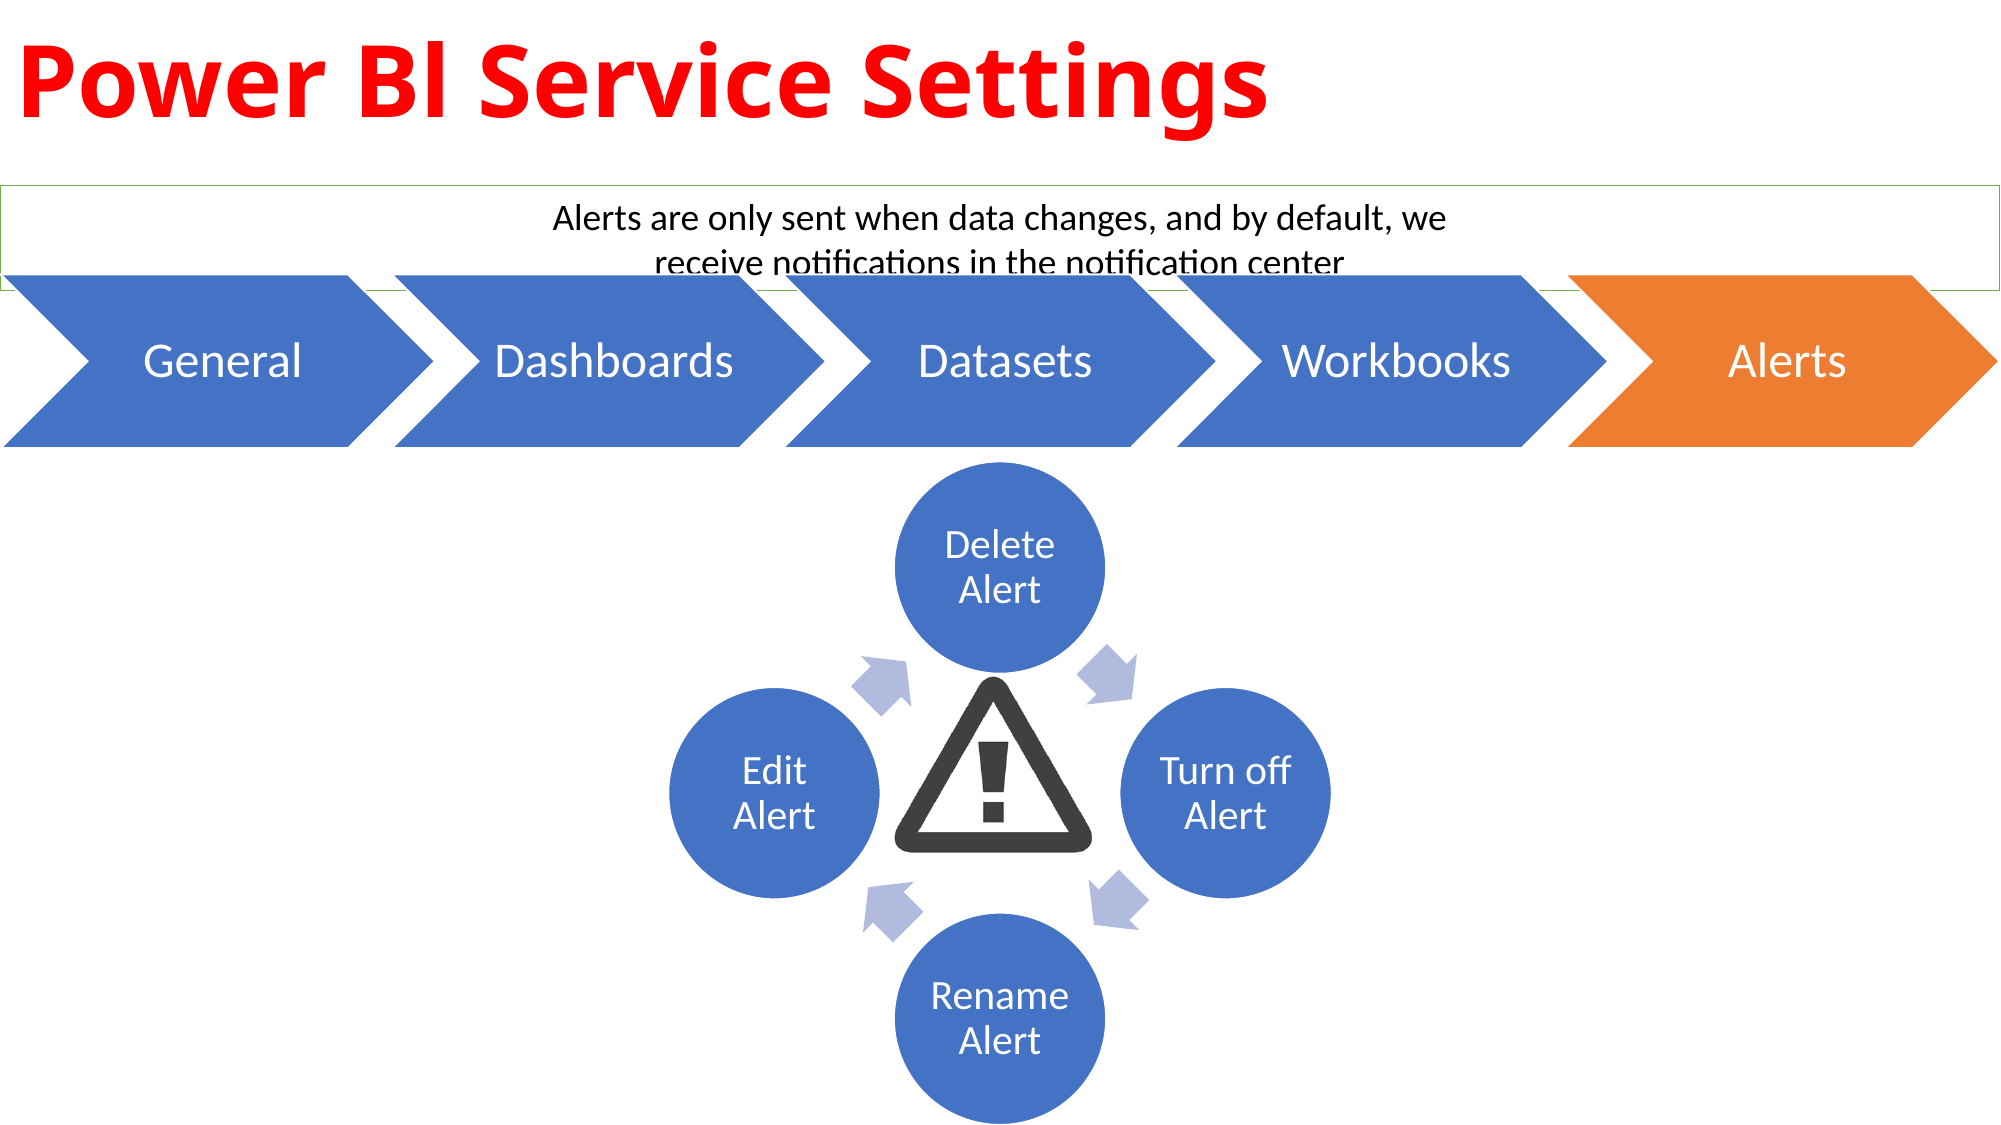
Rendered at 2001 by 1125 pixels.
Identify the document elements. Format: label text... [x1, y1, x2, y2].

title Power Bl Service Settings [0, 0, 1845, 171]
picture [887, 675, 1113, 864]
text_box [0, 261, 2000, 461]
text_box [0, 461, 2000, 1125]
text_box Alerts are only sent when data changes, and by default, we receive notifications in the notification center [0, 185, 2000, 261]
